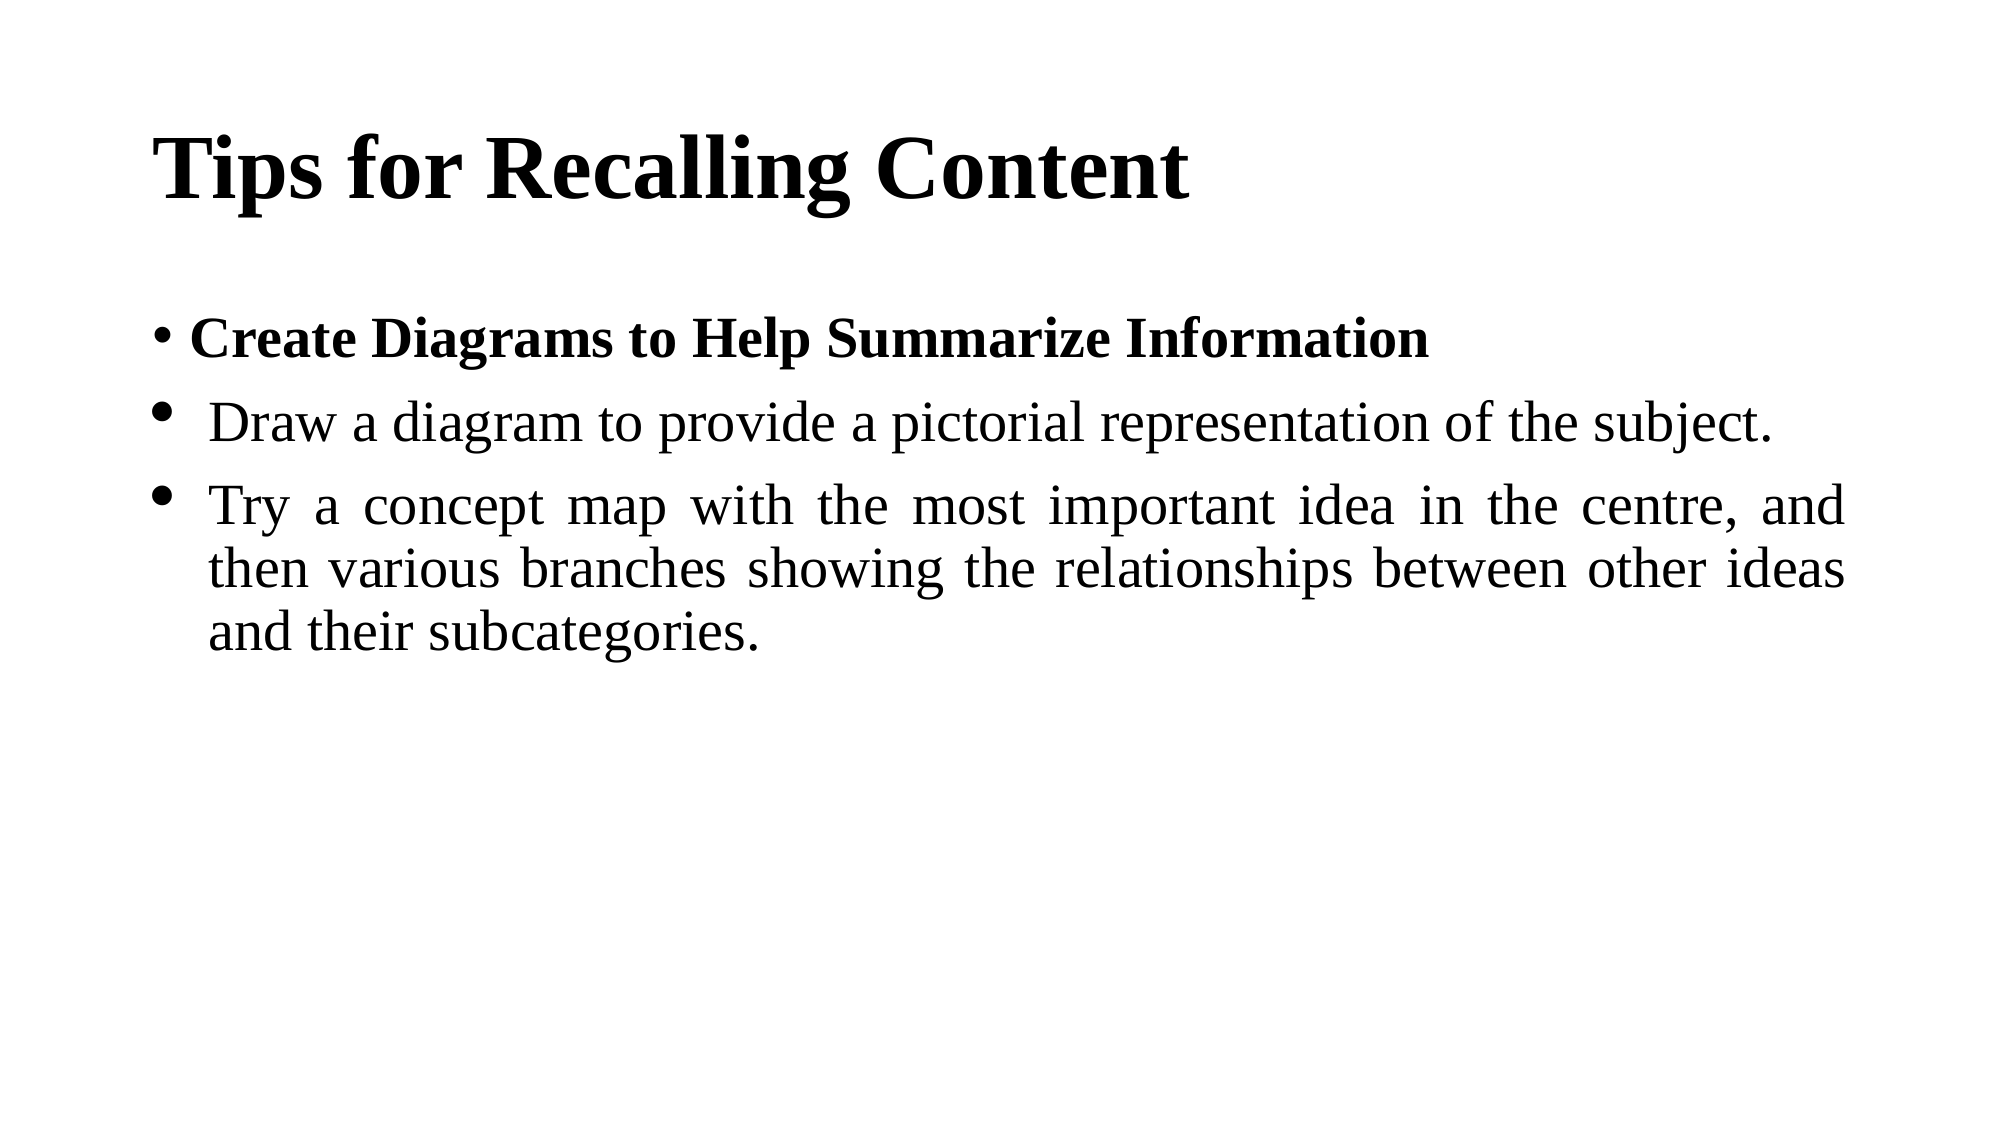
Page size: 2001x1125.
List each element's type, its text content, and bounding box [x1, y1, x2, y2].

list Create Diagrams to Help Summarize Information Draw a diagram to provide a pictorial representation of the subject. Try a concept map with the most important idea in the centre, and then various branches showing the relationships between other ideas and their subcategories. [137, 299, 1863, 1014]
title Tips for Recalling Content [137, 59, 1863, 278]
